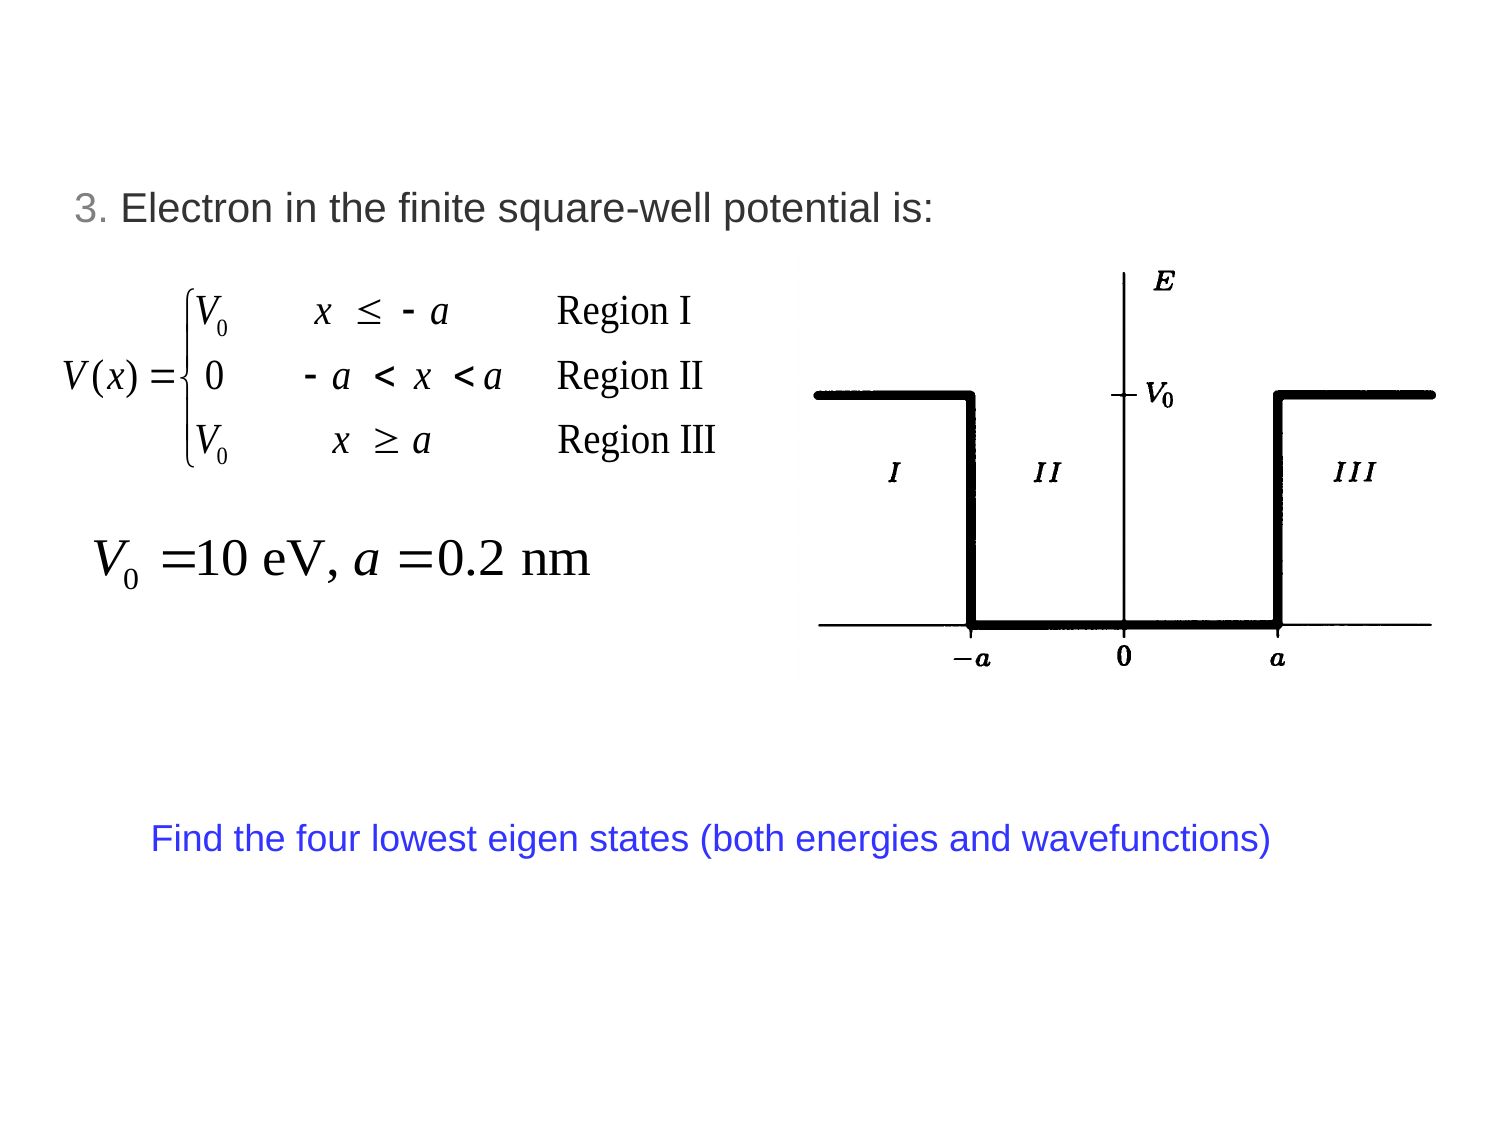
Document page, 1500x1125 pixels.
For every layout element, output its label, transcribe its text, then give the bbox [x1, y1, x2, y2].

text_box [59, 278, 725, 479]
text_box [88, 522, 602, 603]
picture [796, 255, 1441, 682]
text_box Find the four lowest eigen states (both energies and wavefunctions) [135, 806, 1314, 867]
text_box 3. Electron in the finite square-well potential is: [59, 153, 975, 224]
